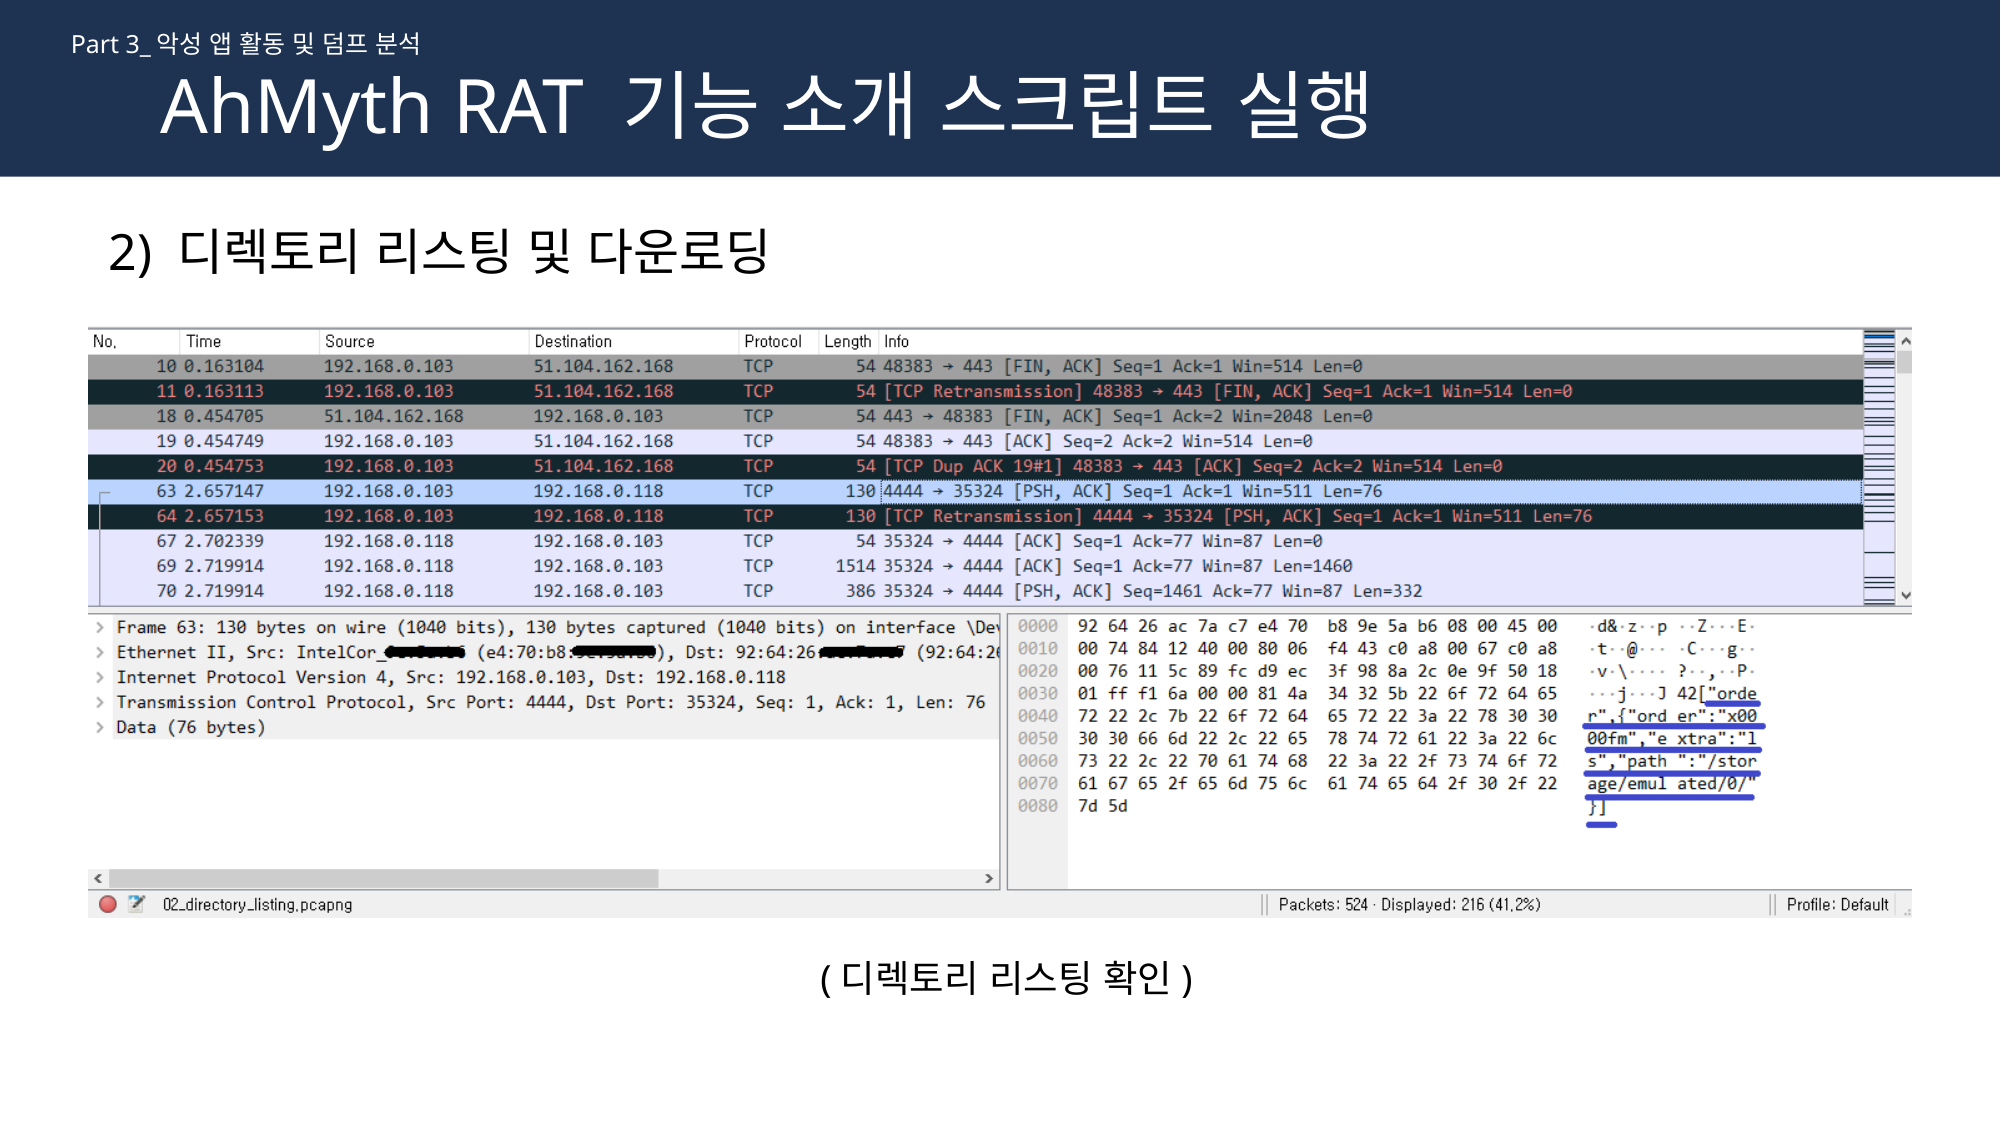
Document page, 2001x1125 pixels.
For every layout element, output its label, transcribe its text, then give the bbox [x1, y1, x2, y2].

text_box AhMyth RAT 기능 소개 스크립트 실행 [145, 50, 1789, 246]
text_box Part 3_악성 앱 활동 및 덤프 분석 [55, 21, 437, 67]
picture [88, 326, 1912, 918]
text_box 2) 디렉토리 리스팅 및 다운로딩 [93, 213, 925, 289]
text_box [0, 0, 2000, 178]
text_box (디렉토리 리스팅 확인) [805, 947, 1299, 1008]
